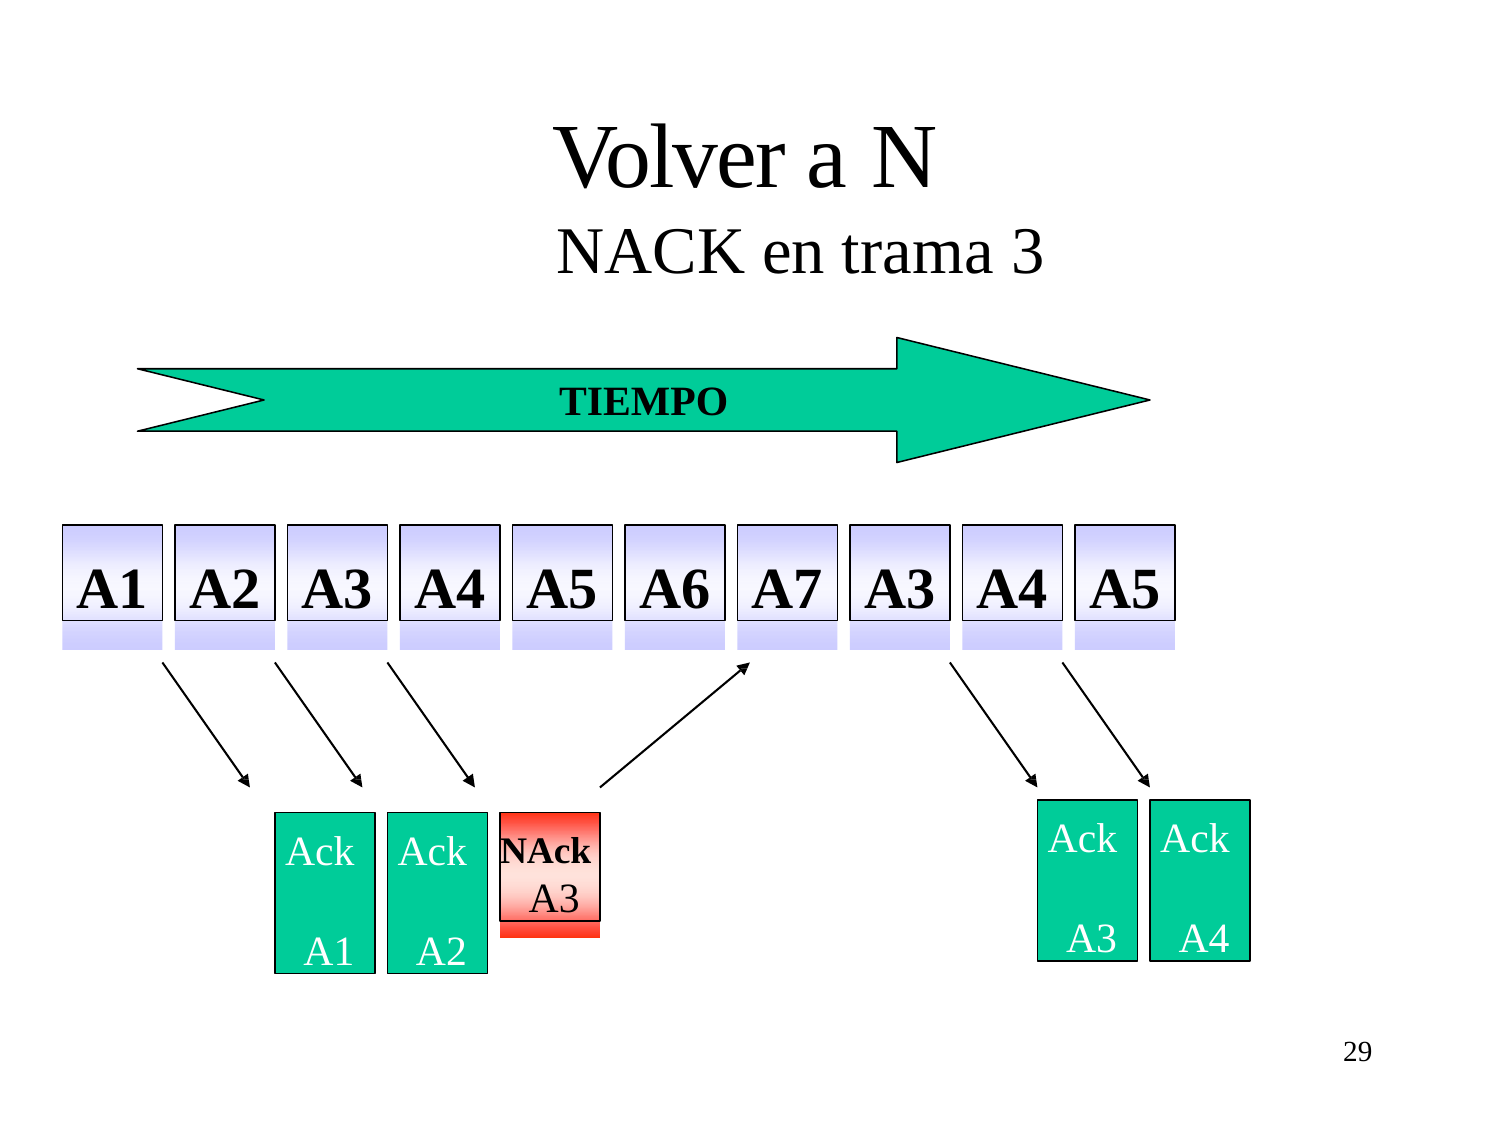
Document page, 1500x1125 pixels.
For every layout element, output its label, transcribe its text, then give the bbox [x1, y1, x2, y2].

text_box A4 [399, 525, 500, 621]
text_box A2 [174, 525, 275, 621]
text_box [161, 661, 250, 788]
text_box A3 [287, 525, 388, 621]
title Volver a N NACK en trama 3 [454, 93, 1046, 287]
text_box [599, 662, 750, 789]
text_box [849, 621, 950, 650]
text_box A5 [512, 525, 613, 621]
text_box A5 [1074, 525, 1175, 621]
text_box [386, 661, 475, 788]
text_box Ack A3 [1037, 799, 1138, 962]
text_box NAck A3 [500, 812, 600, 922]
text_box A4 [962, 525, 1063, 621]
text_box [62, 621, 163, 650]
text_box A3 [849, 525, 950, 621]
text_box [136, 336, 1151, 464]
text_box A1 [62, 525, 163, 621]
text_box [287, 621, 388, 650]
text_box [399, 621, 500, 650]
text_box [962, 621, 1063, 650]
slide_number 29 [1336, 1032, 1379, 1125]
text_box [624, 621, 725, 650]
text_box [274, 661, 363, 788]
text_box Ack A2 [387, 812, 488, 974]
text_box [1061, 661, 1150, 788]
text_box [1074, 621, 1175, 650]
text_box A6 [624, 525, 725, 621]
text_box [512, 621, 613, 650]
text_box Ack A4 [1149, 799, 1250, 962]
text_box [737, 621, 838, 650]
text_box [500, 922, 600, 938]
text_box [174, 621, 275, 650]
text_box A7 [737, 525, 838, 621]
text_box [949, 661, 1038, 788]
text_box Ack A1 [275, 812, 375, 974]
